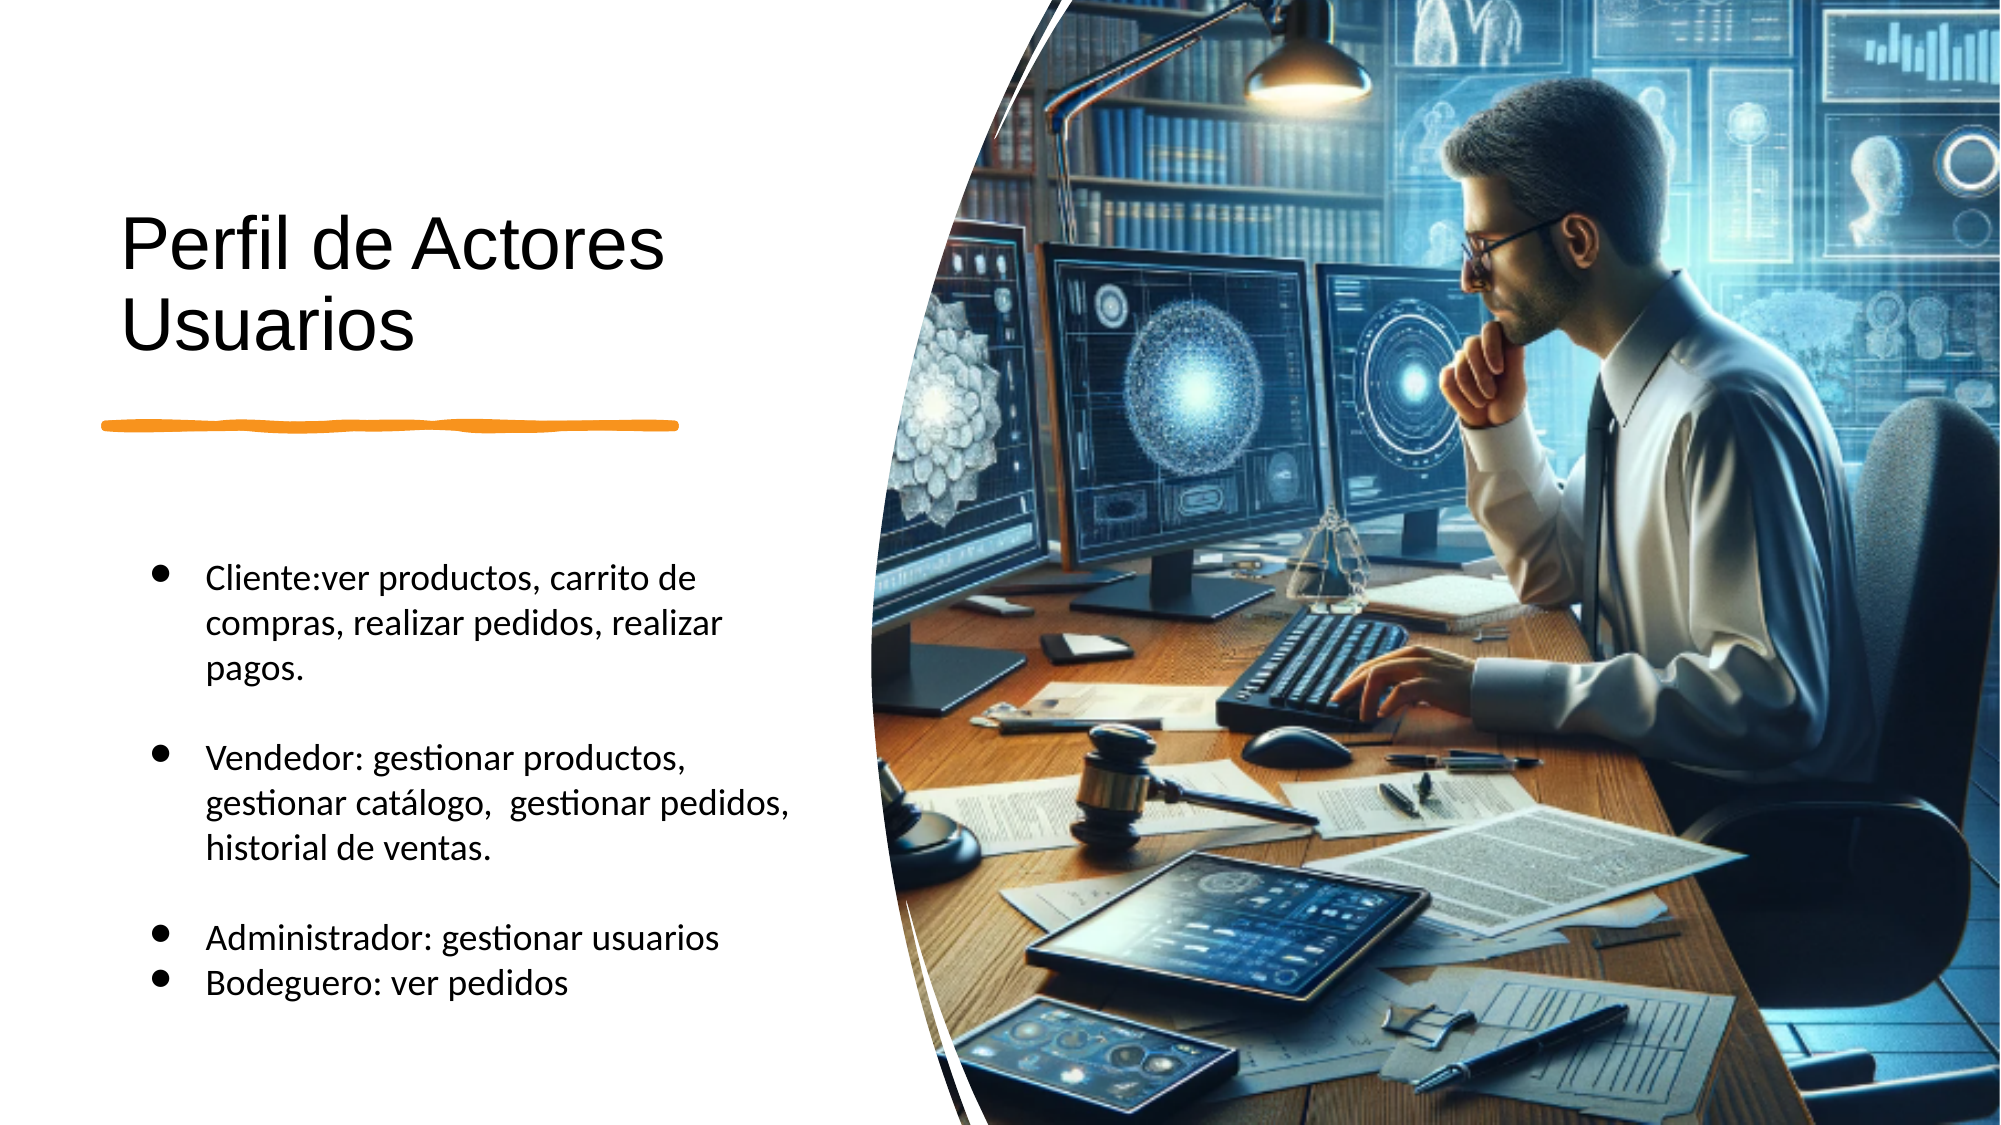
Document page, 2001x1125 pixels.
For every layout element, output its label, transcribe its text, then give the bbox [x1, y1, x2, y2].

text_box Cliente:ver productos, carrito de compras, realizar pedidos, realizar pagos. Vendedor: gestionar productos, gestionar catálogo, gestionar pedidos, historial de ventas. Administrador: gestionar usuarios Bodeguero: ver pedidos [115, 537, 833, 1018]
text_box [104, 422, 675, 430]
text_box [0, 0, 868, 1125]
title Perfil de Actores Usuarios [105, 53, 822, 375]
picture [871, 0, 2000, 1125]
